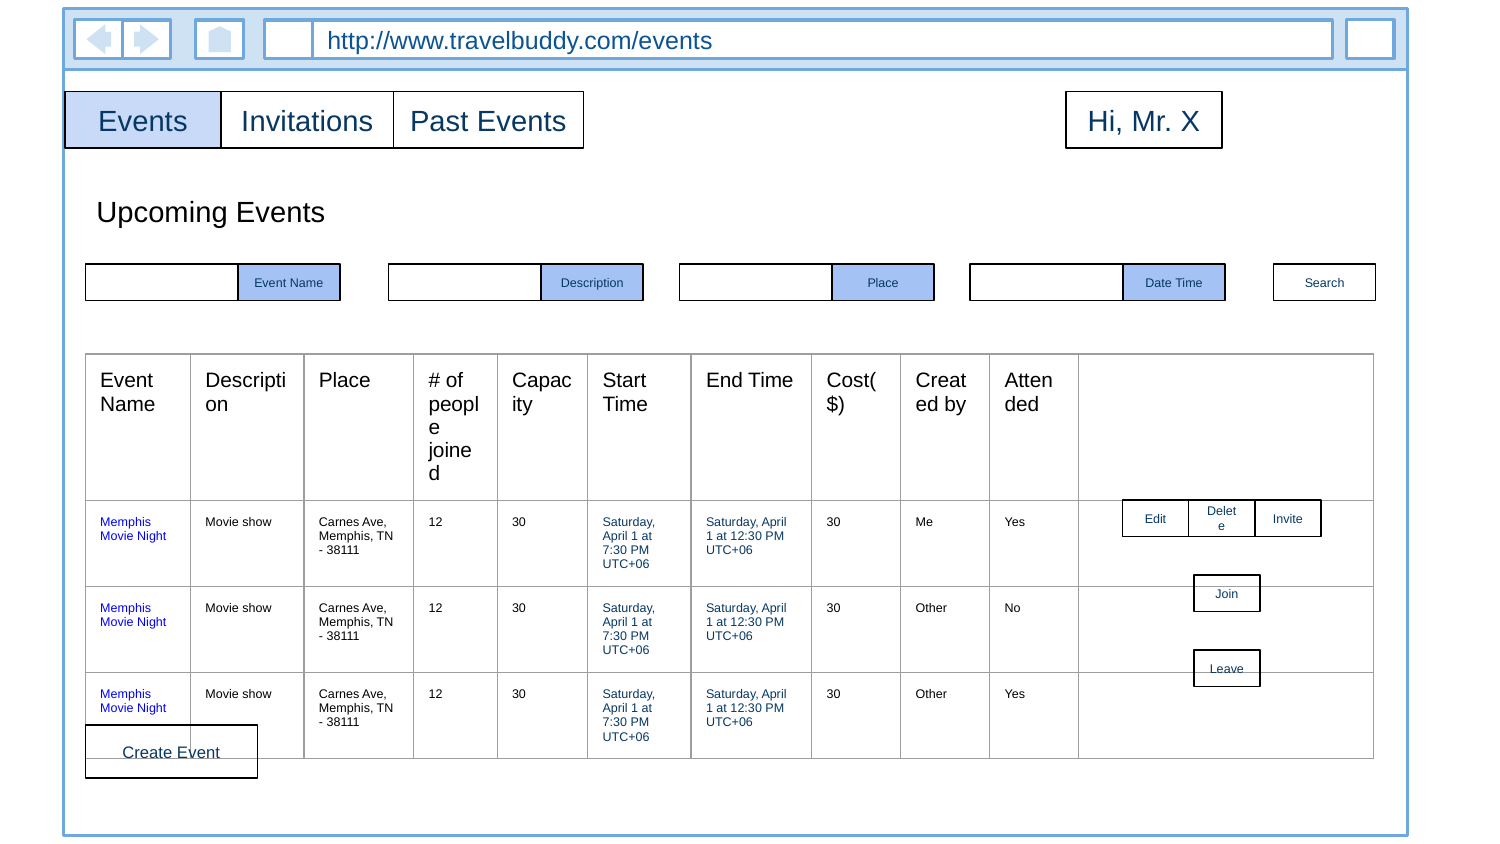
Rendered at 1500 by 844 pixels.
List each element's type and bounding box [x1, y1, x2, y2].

text_box [63, 8, 1408, 836]
